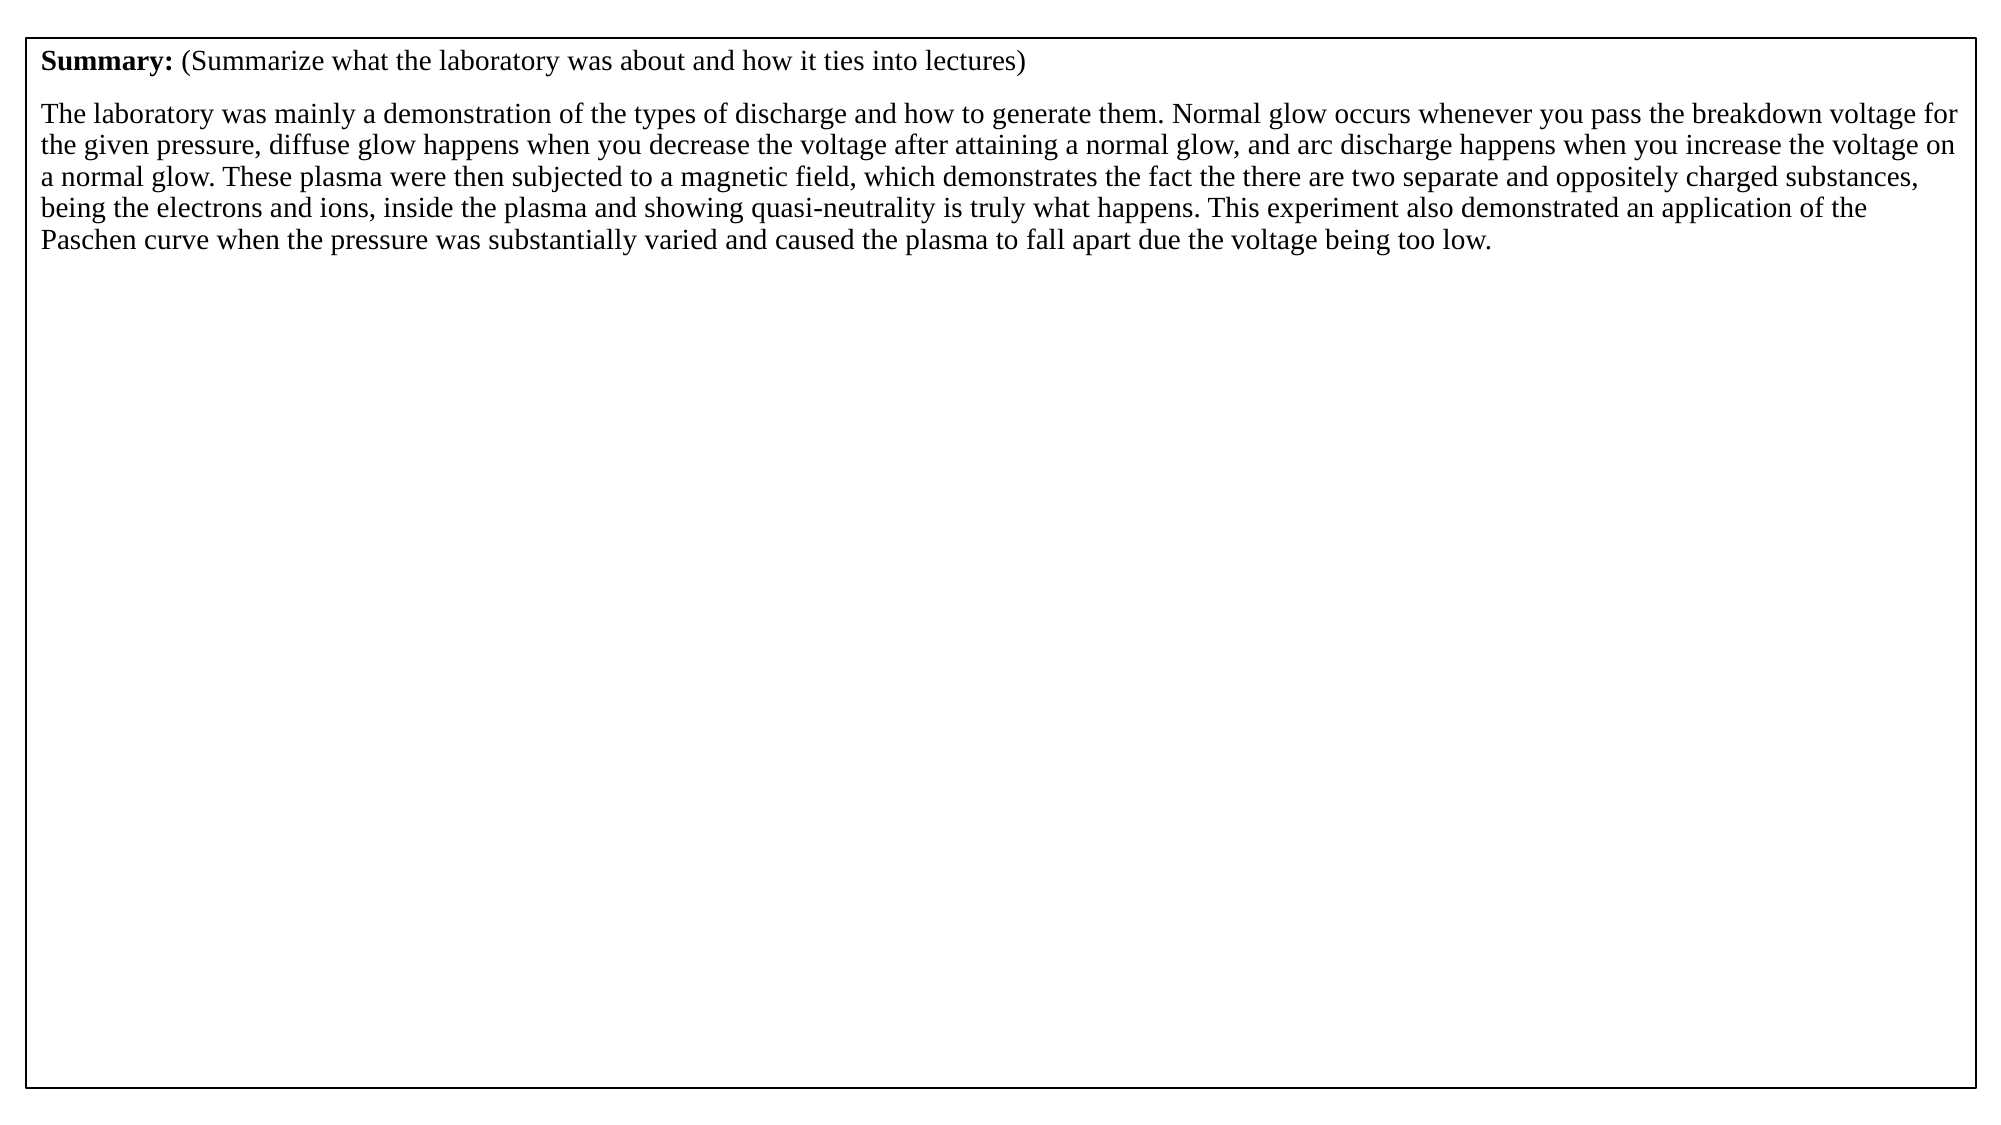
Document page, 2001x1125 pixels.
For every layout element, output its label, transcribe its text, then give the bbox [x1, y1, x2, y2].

list Summary: (Summarize what the laboratory was about and how it ties into lectures) The laboratory was mainly a demonstration of the types of discharge and how to generate them. Normal glow occurs whenever you pass the breakdown voltage for the given pressure, diffuse glow happens when you decrease the voltage after attaining a normal glow, and arc discharge happens when you increase the voltage on a normal glow. These plasma were then subjected to a magnetic field, which demonstrates the fact the there are two separate and oppositely charged substances, being the electrons and ions, inside the plasma and showing quasi-neutrality is truly what happens. This experiment also demonstrated an application of the Paschen curve when the pressure was substantially varied and caused the plasma to fall apart due the voltage being too low. [25, 38, 1976, 1089]
